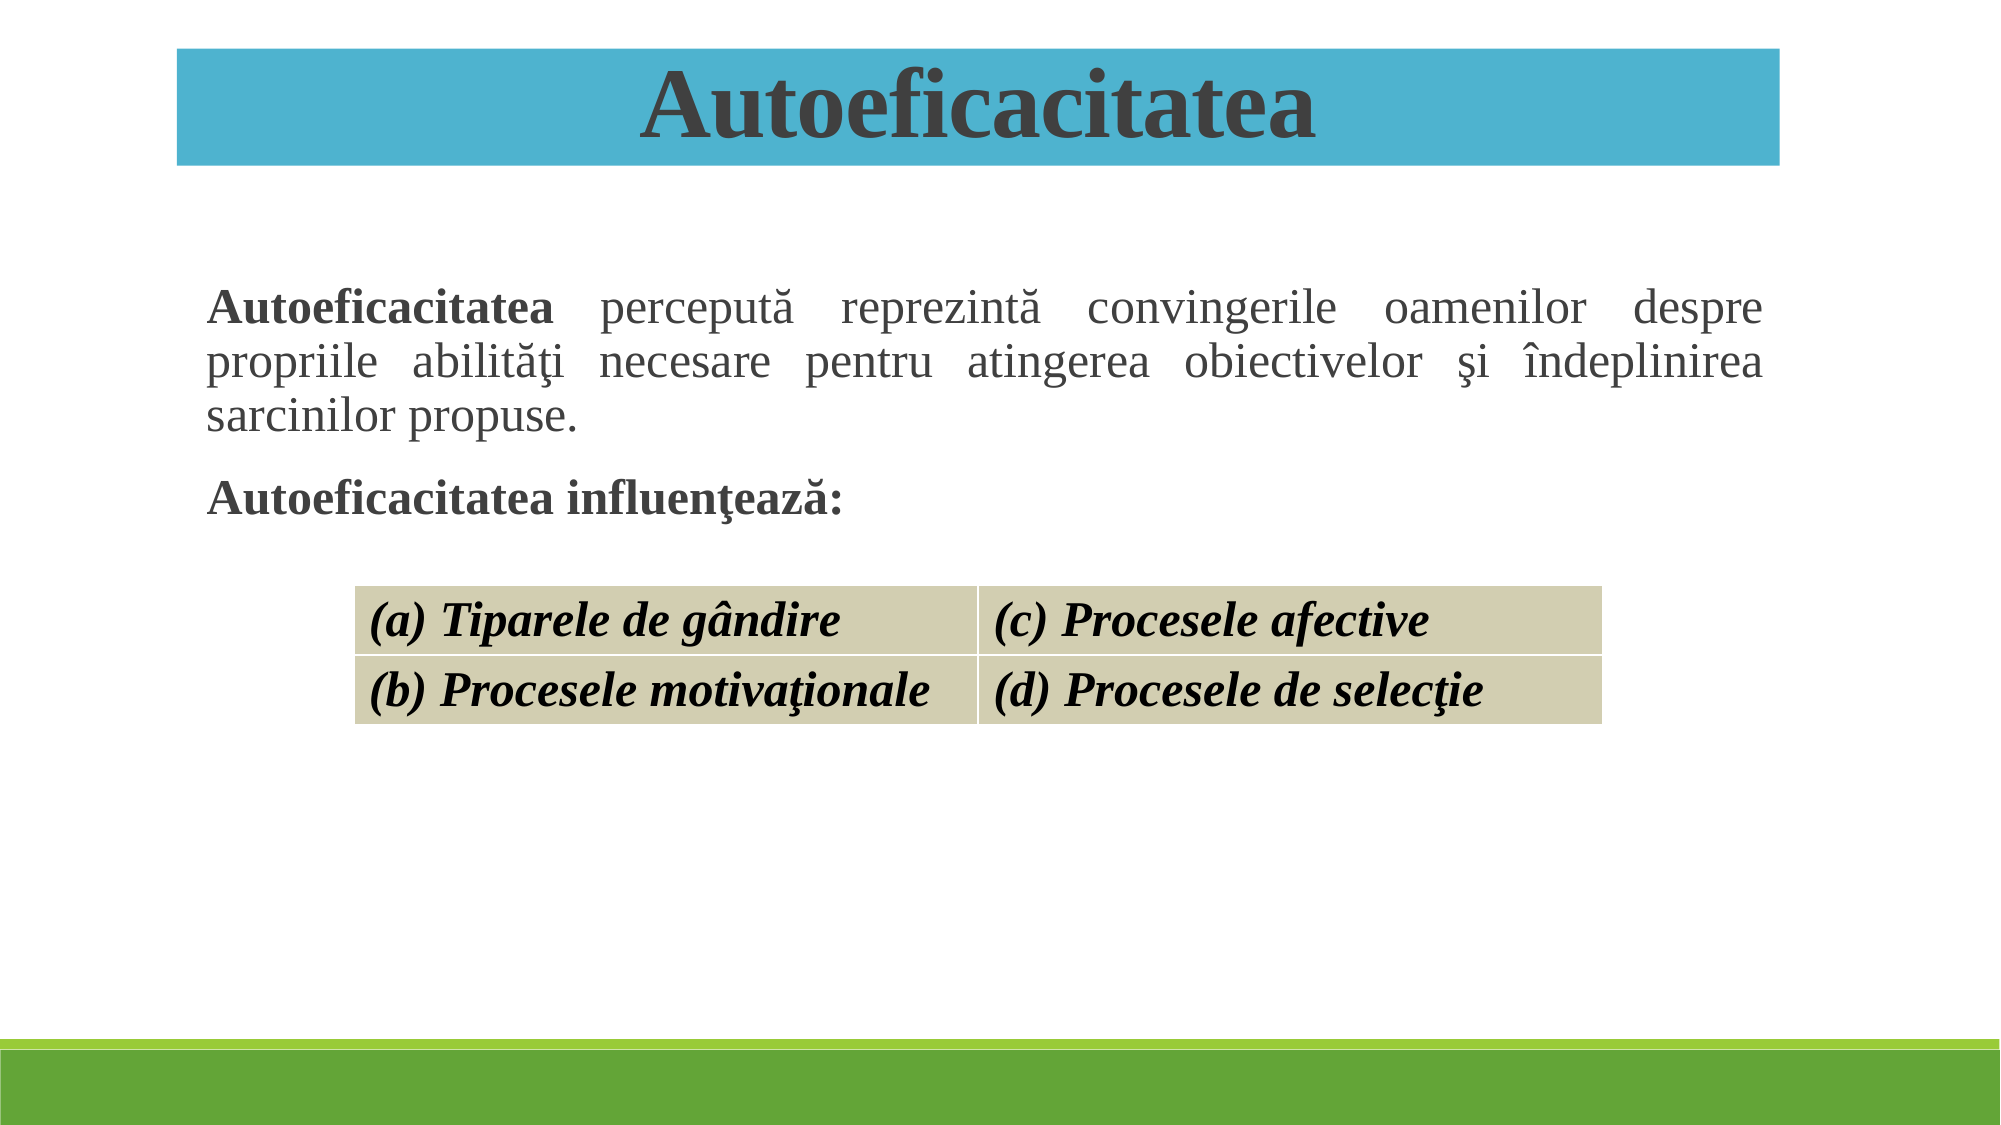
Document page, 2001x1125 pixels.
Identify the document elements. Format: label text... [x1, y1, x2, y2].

table_header (c) Procesele afective [979, 586, 1602, 654]
text_box Autoeficacitatea [176, 48, 1780, 166]
table_cell (b) Procesele motivaţionale [355, 656, 977, 724]
text_box Autoeficacitatea percepută reprezintă convingerile oamenilor despre propriile abilităţi necesare pentru atingerea obiectivelor şi îndeplinirea sarcinilor propuse. Autoeficacitatea influenţează: [176, 183, 1780, 1022]
table_cell (d) Procesele de selecţie [979, 656, 1602, 724]
table_header (a) Tiparele de gândire [355, 586, 977, 654]
